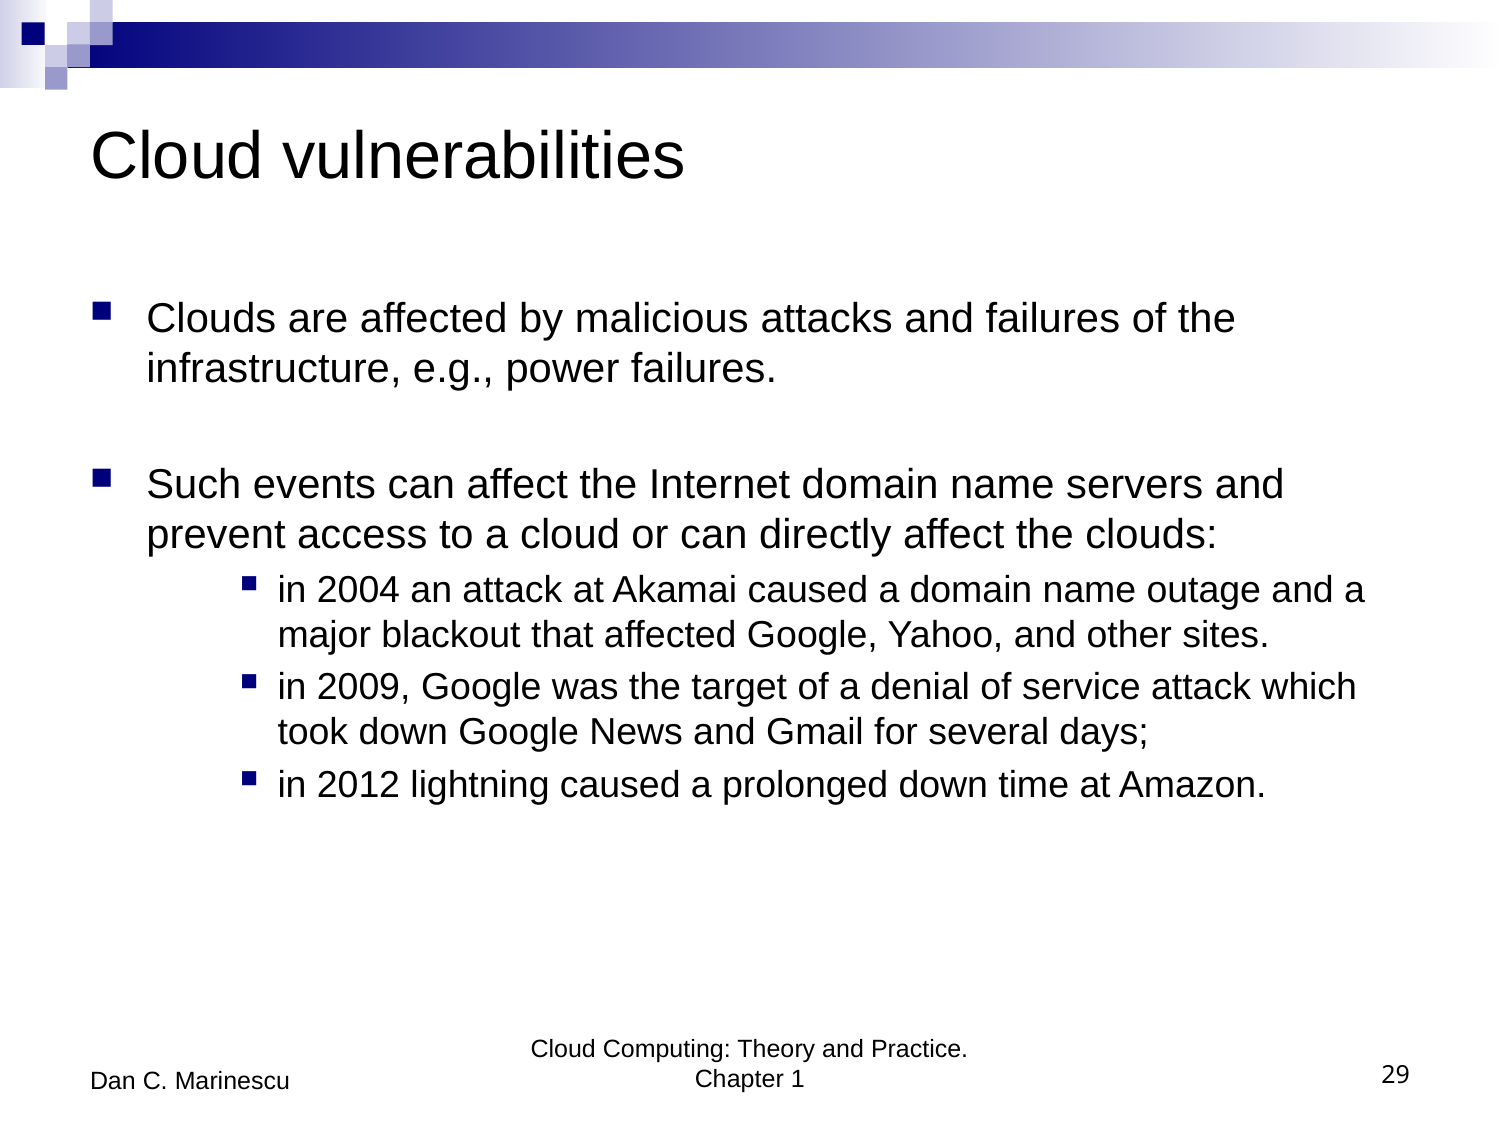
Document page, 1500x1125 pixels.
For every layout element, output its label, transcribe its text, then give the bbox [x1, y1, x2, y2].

list Clouds are affected by malicious attacks and failures of the infrastructure, e.g., power failures. Such events can affect the Internet domain name servers and prevent access to a cloud or can directly affect the clouds: in 2004 an attack at Akamai caused a domain name outage and a major blackout that affected Google, Yahoo, and other sites. in 2009, Google was the target of a denial of service attack which took down Google News and Gmail for several days; in 2012 lightning caused a prolonged down time at Amazon. [74, 282, 1426, 1013]
slide_number 29 [1074, 1024, 1426, 1101]
title Cloud vulnerabilities [74, 96, 1426, 207]
slide_number Dan C. Marinescu [74, 1024, 426, 1103]
footer Cloud Computing: Theory and Practice. Chapter 1 [512, 1024, 988, 1101]
